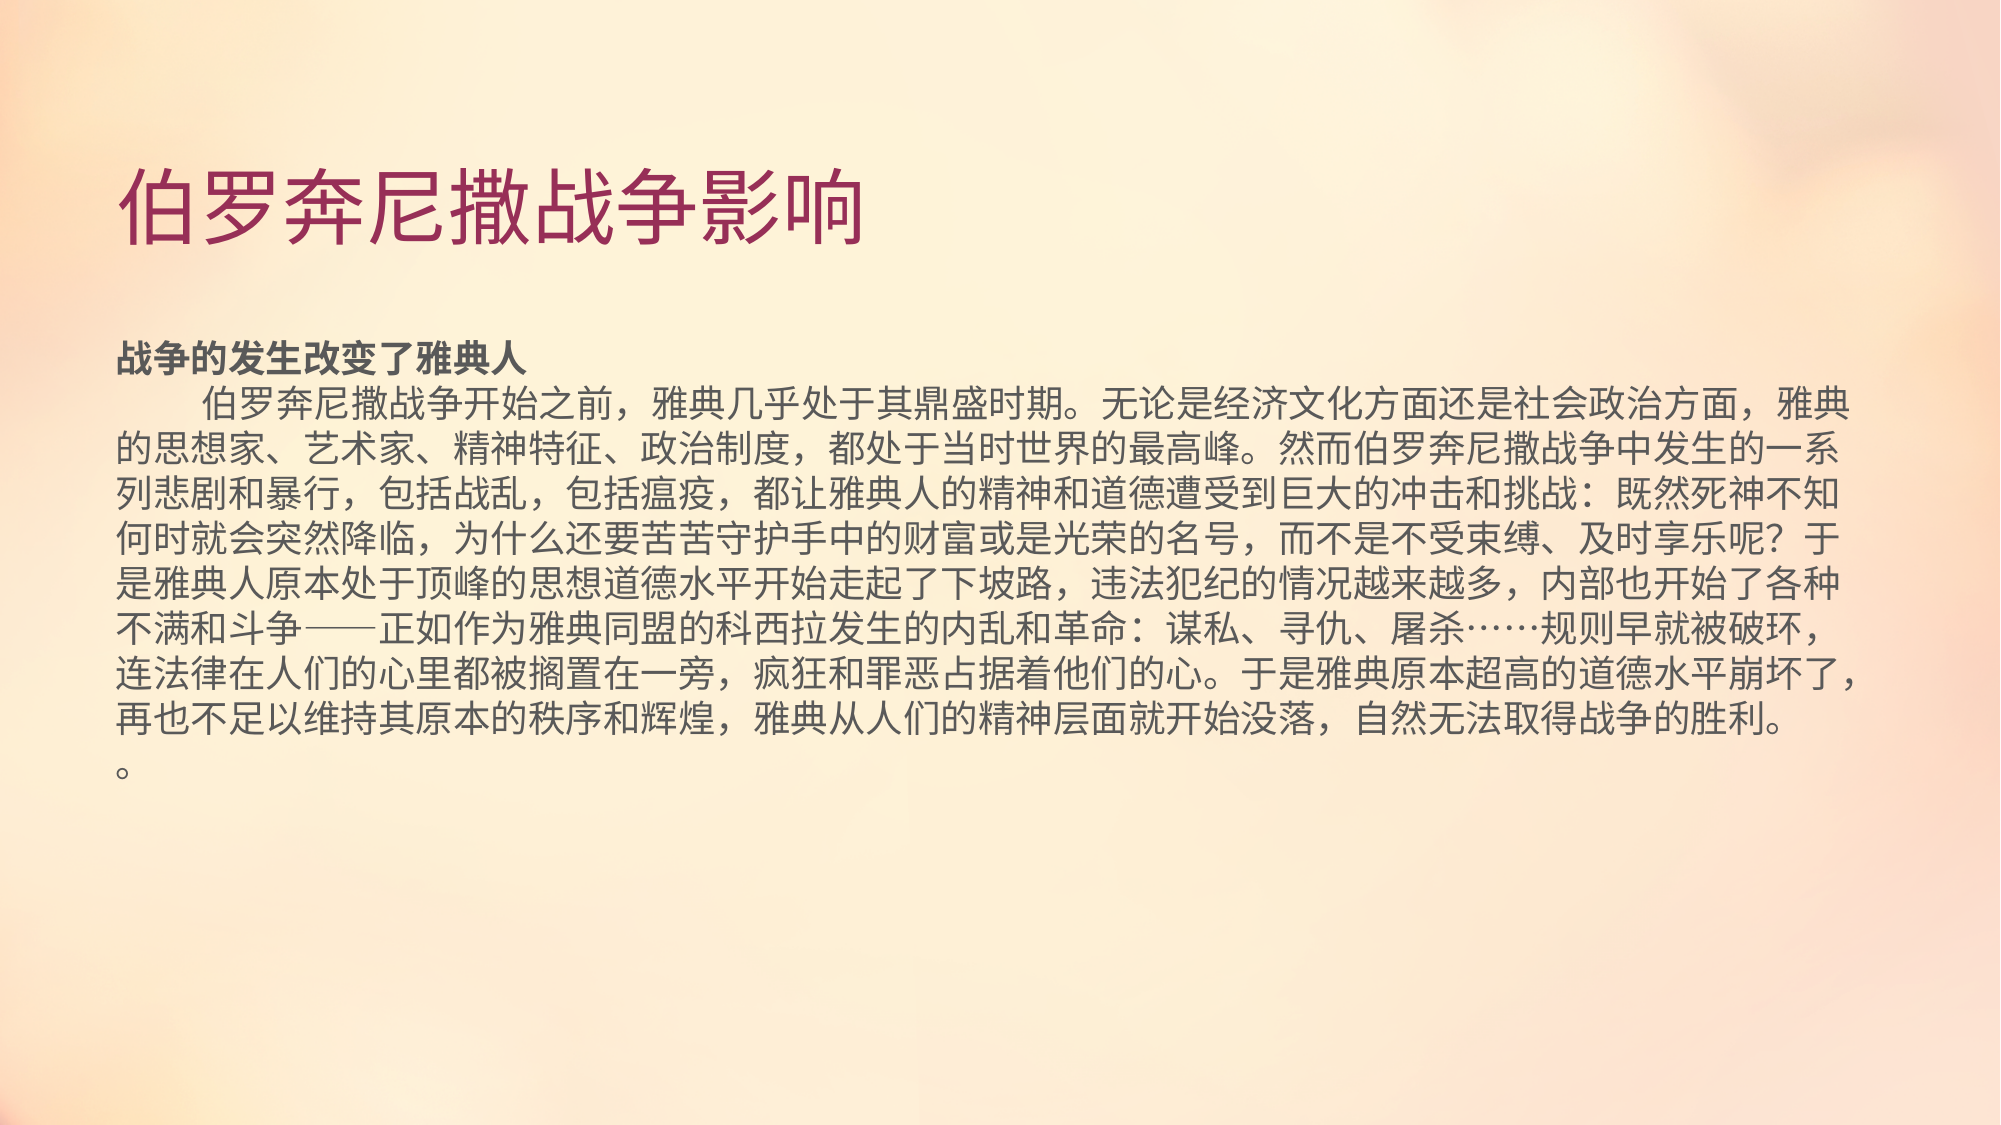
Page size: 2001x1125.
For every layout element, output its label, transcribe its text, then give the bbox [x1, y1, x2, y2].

title 伯罗奔尼撒战争影响 [101, 139, 1751, 264]
picture [0, 0, 2001, 1125]
text_box 战争的发生改变了雅典人 伯罗奔尼撒战争开始之前，雅典几乎处于其鼎盛时期。无论是经济文化方面还是社会政治方面，雅典的思想家、艺术家、精神特征、政治制度，都处于当时世界的最高峰。然而伯罗奔尼撒战争中发生的一系列悲剧和暴行，包括战乱，包括瘟疫，都让雅典人的精神和道德遭受到巨大的冲击和挑战：既然死神不知何时就会突然降临，为什么还要苦苦守护手中的财富或是光荣的名号，而不是不受束缚、及时享乐呢？于是雅典人原本处于顶峰的思想道德水平开始走起了下坡路，违法犯纪的情况越来越多，内部也开始了各种不满和斗争——正如作为雅典同盟的科西拉发生的内乱和革命：谋私、寻仇、屠杀……规则早就被破环，连法律在人们的心里都被搁置在一旁，疯狂和罪恶占据着他们的心。于是雅典原本超高的道德水平崩坏了，再也不足以维持其原本的秩序和辉煌，雅典从人们的精神层面就开始没落，自然无法取得战争的胜利。 。 [100, 327, 1869, 838]
